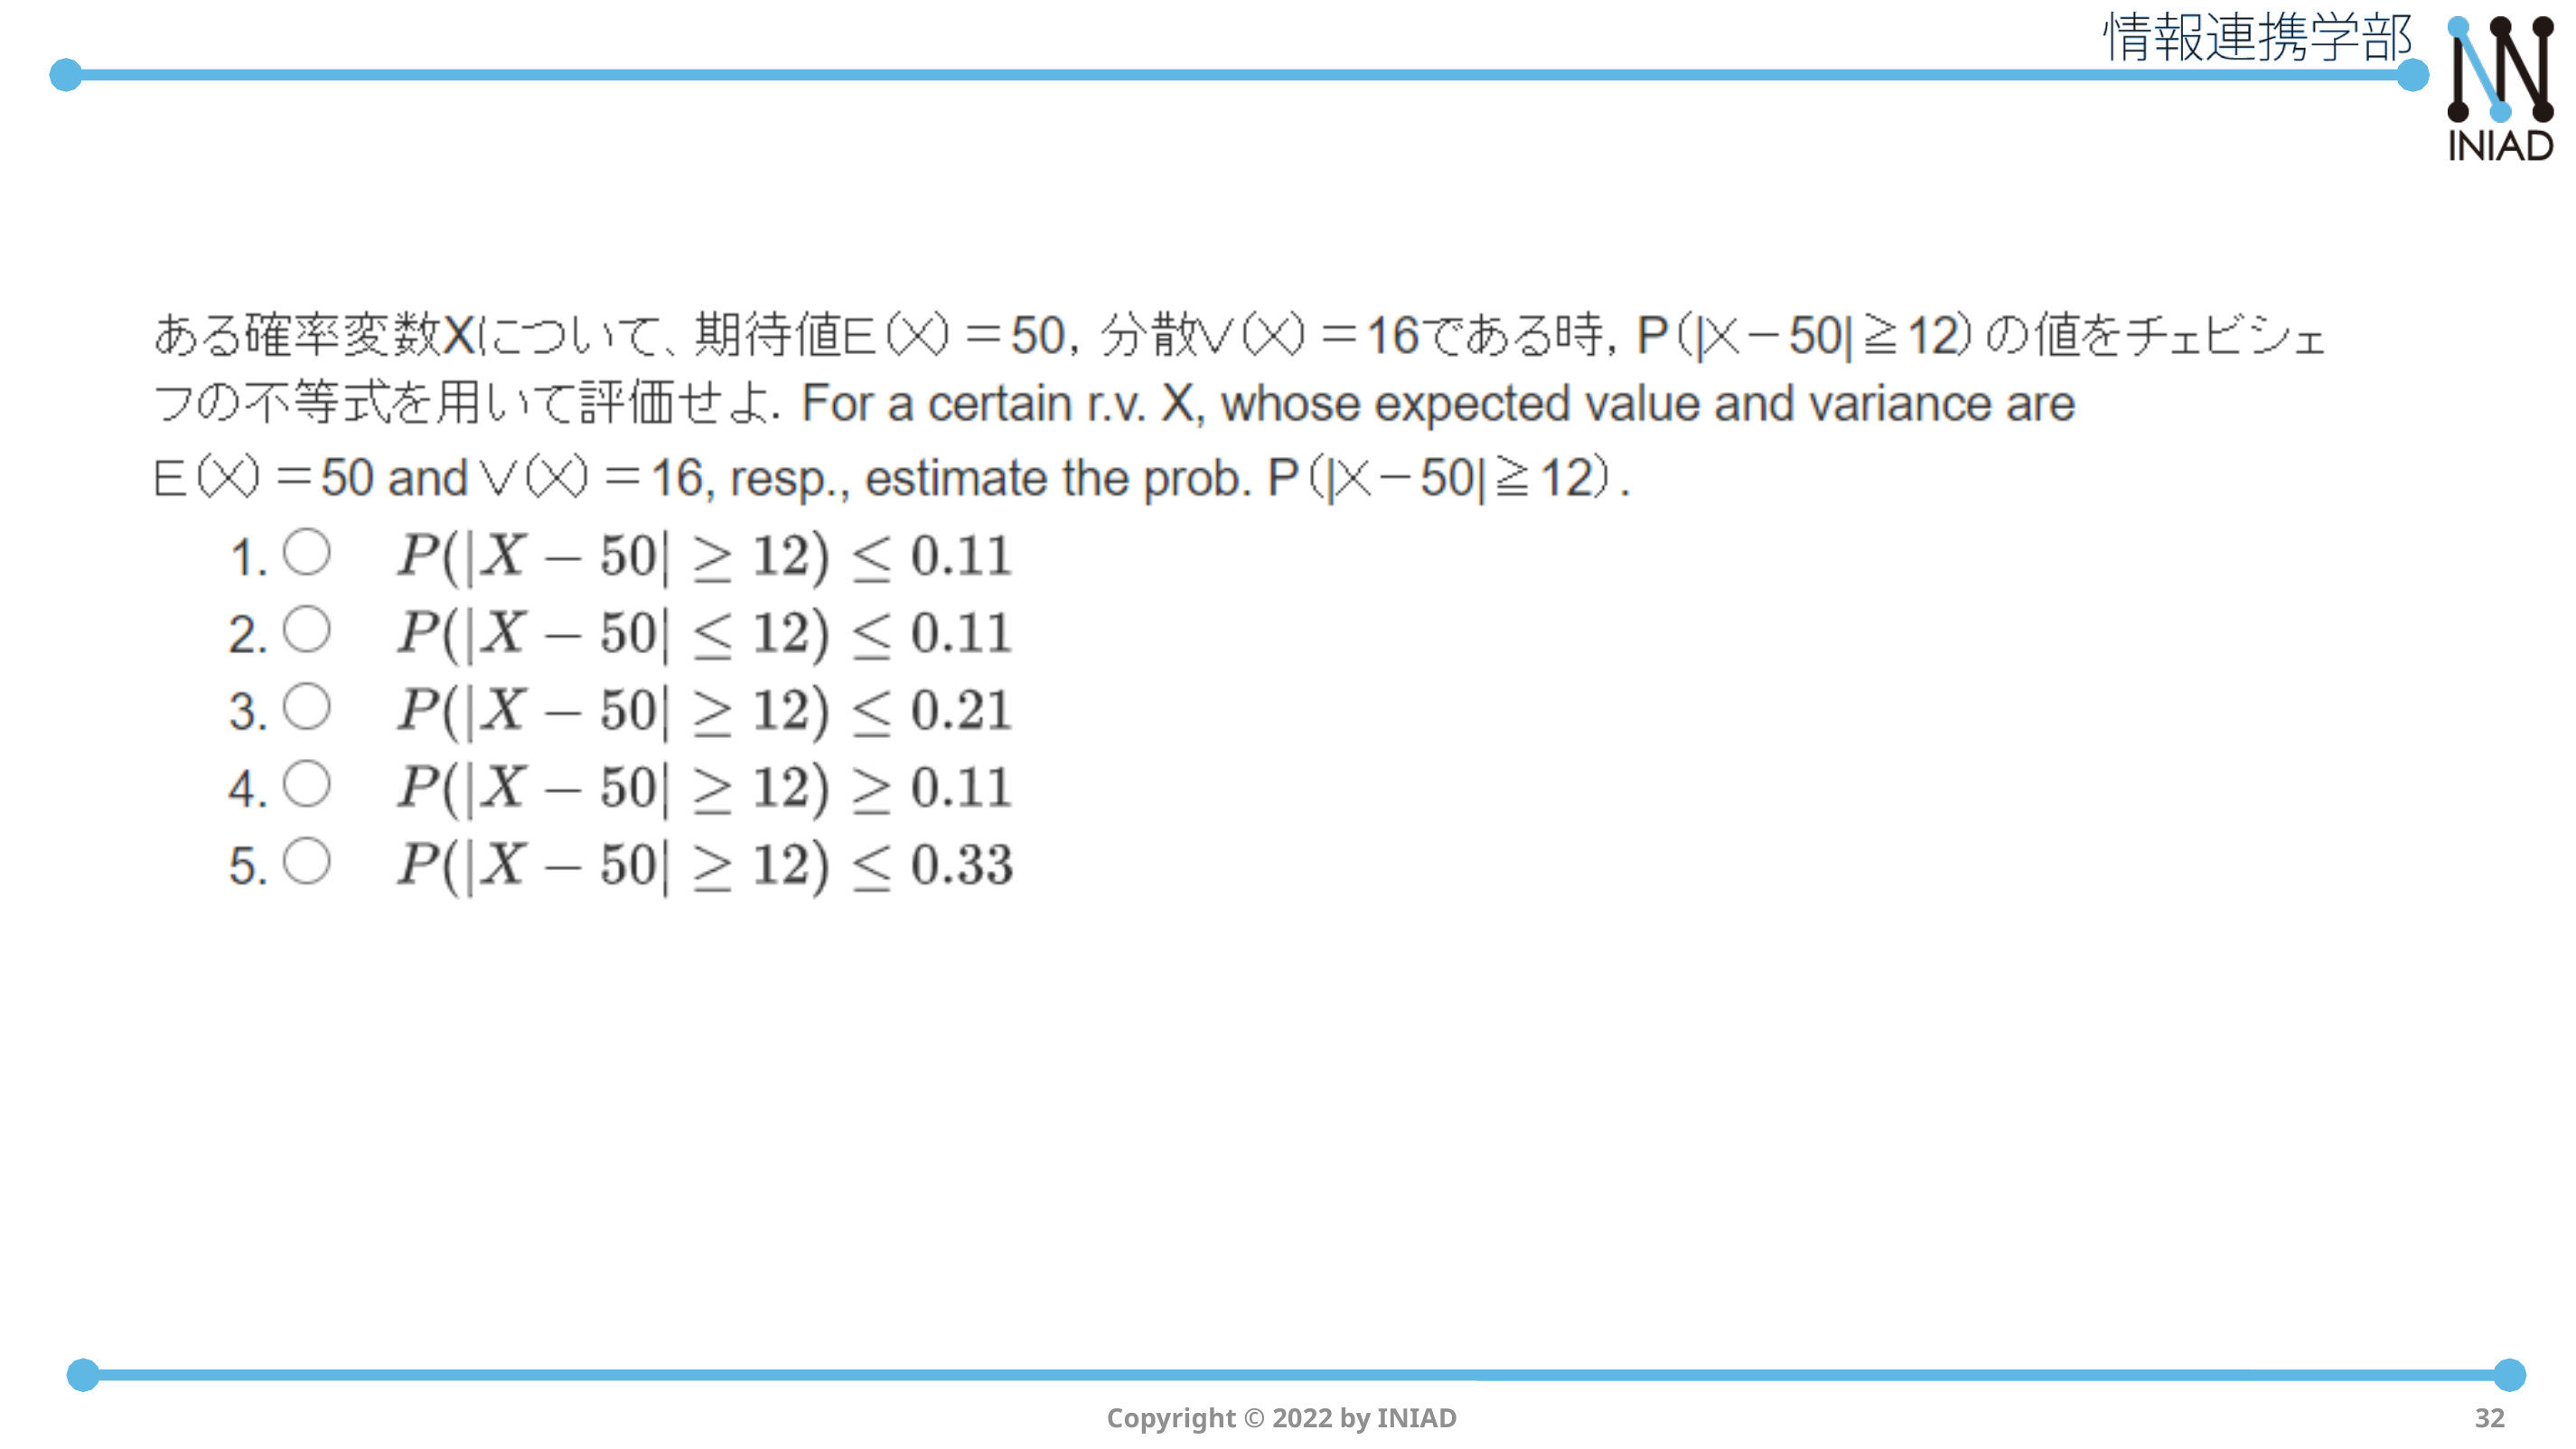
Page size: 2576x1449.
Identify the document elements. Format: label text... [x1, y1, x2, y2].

slide_number 32 [2376, 1376, 2519, 1445]
picture [2448, 12, 2555, 170]
footer Copyright © 2022 by INIAD [59, 1374, 2506, 1445]
picture [135, 282, 2372, 965]
